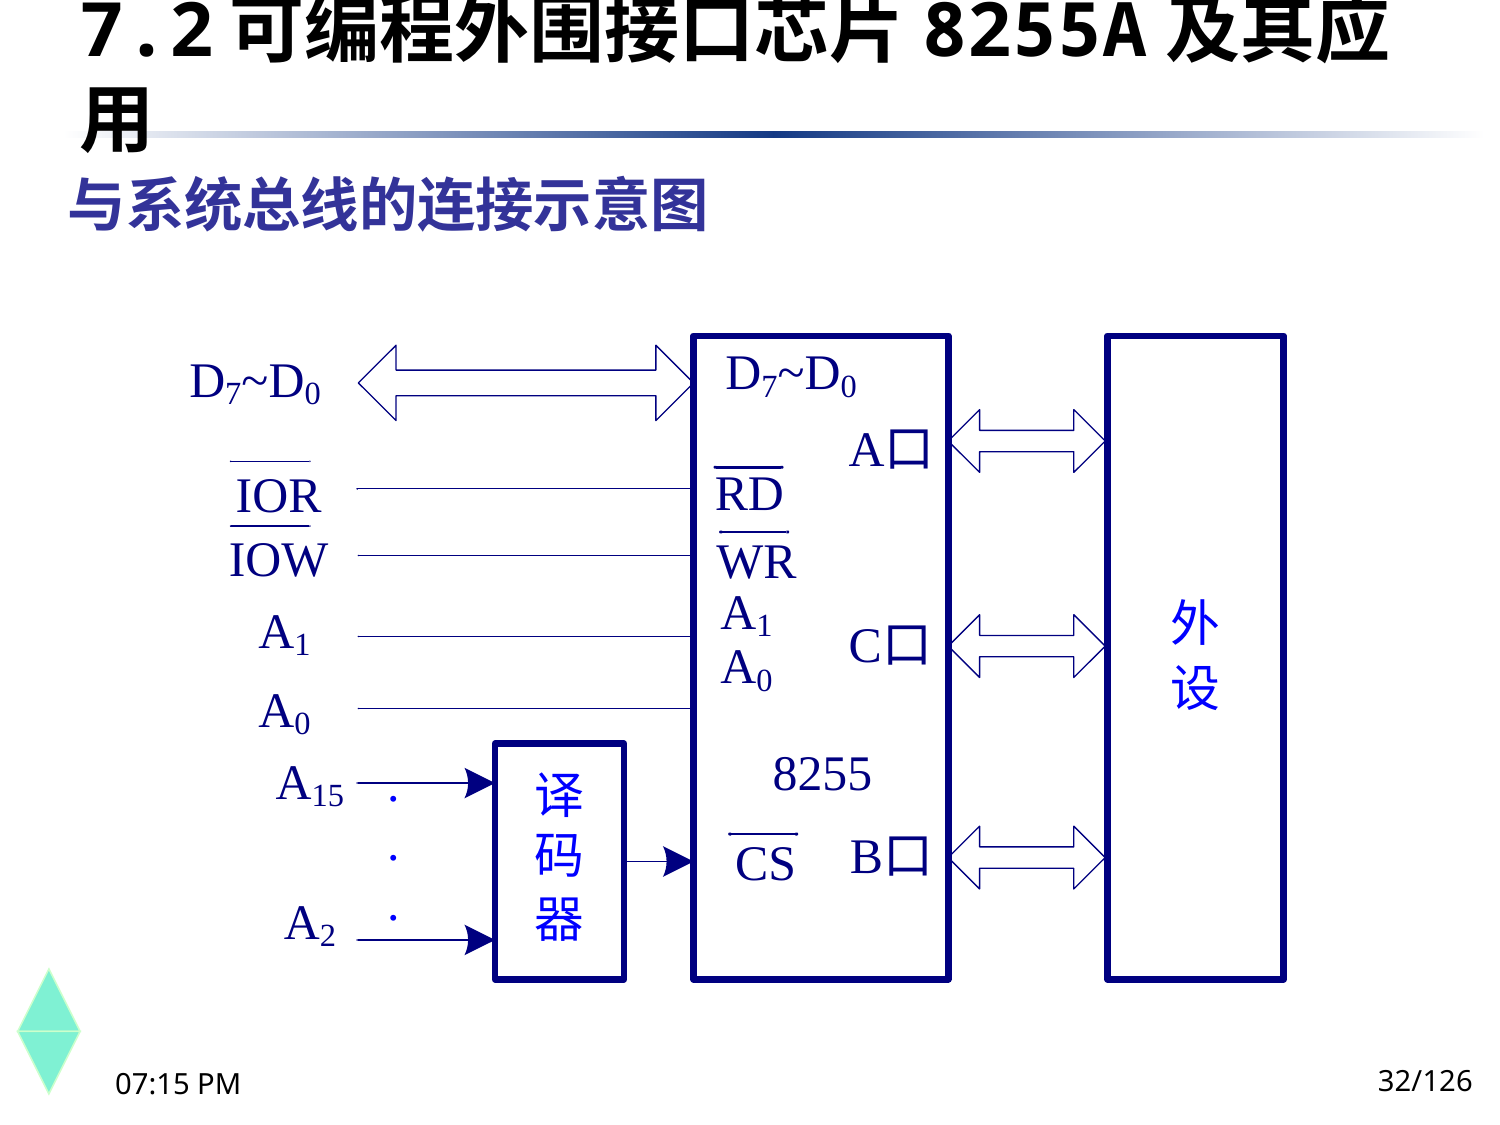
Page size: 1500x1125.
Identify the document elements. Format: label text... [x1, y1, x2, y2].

text_box 与系统总线的连接示意图 [53, 160, 762, 246]
slide_number 32/126 [1174, 1034, 1488, 1111]
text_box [182, 325, 1294, 989]
slide_number 下午8时26分 [100, 1037, 414, 1113]
text_box 7.2 可编程外围接口芯片8255A及其应用 [64, 0, 1476, 169]
